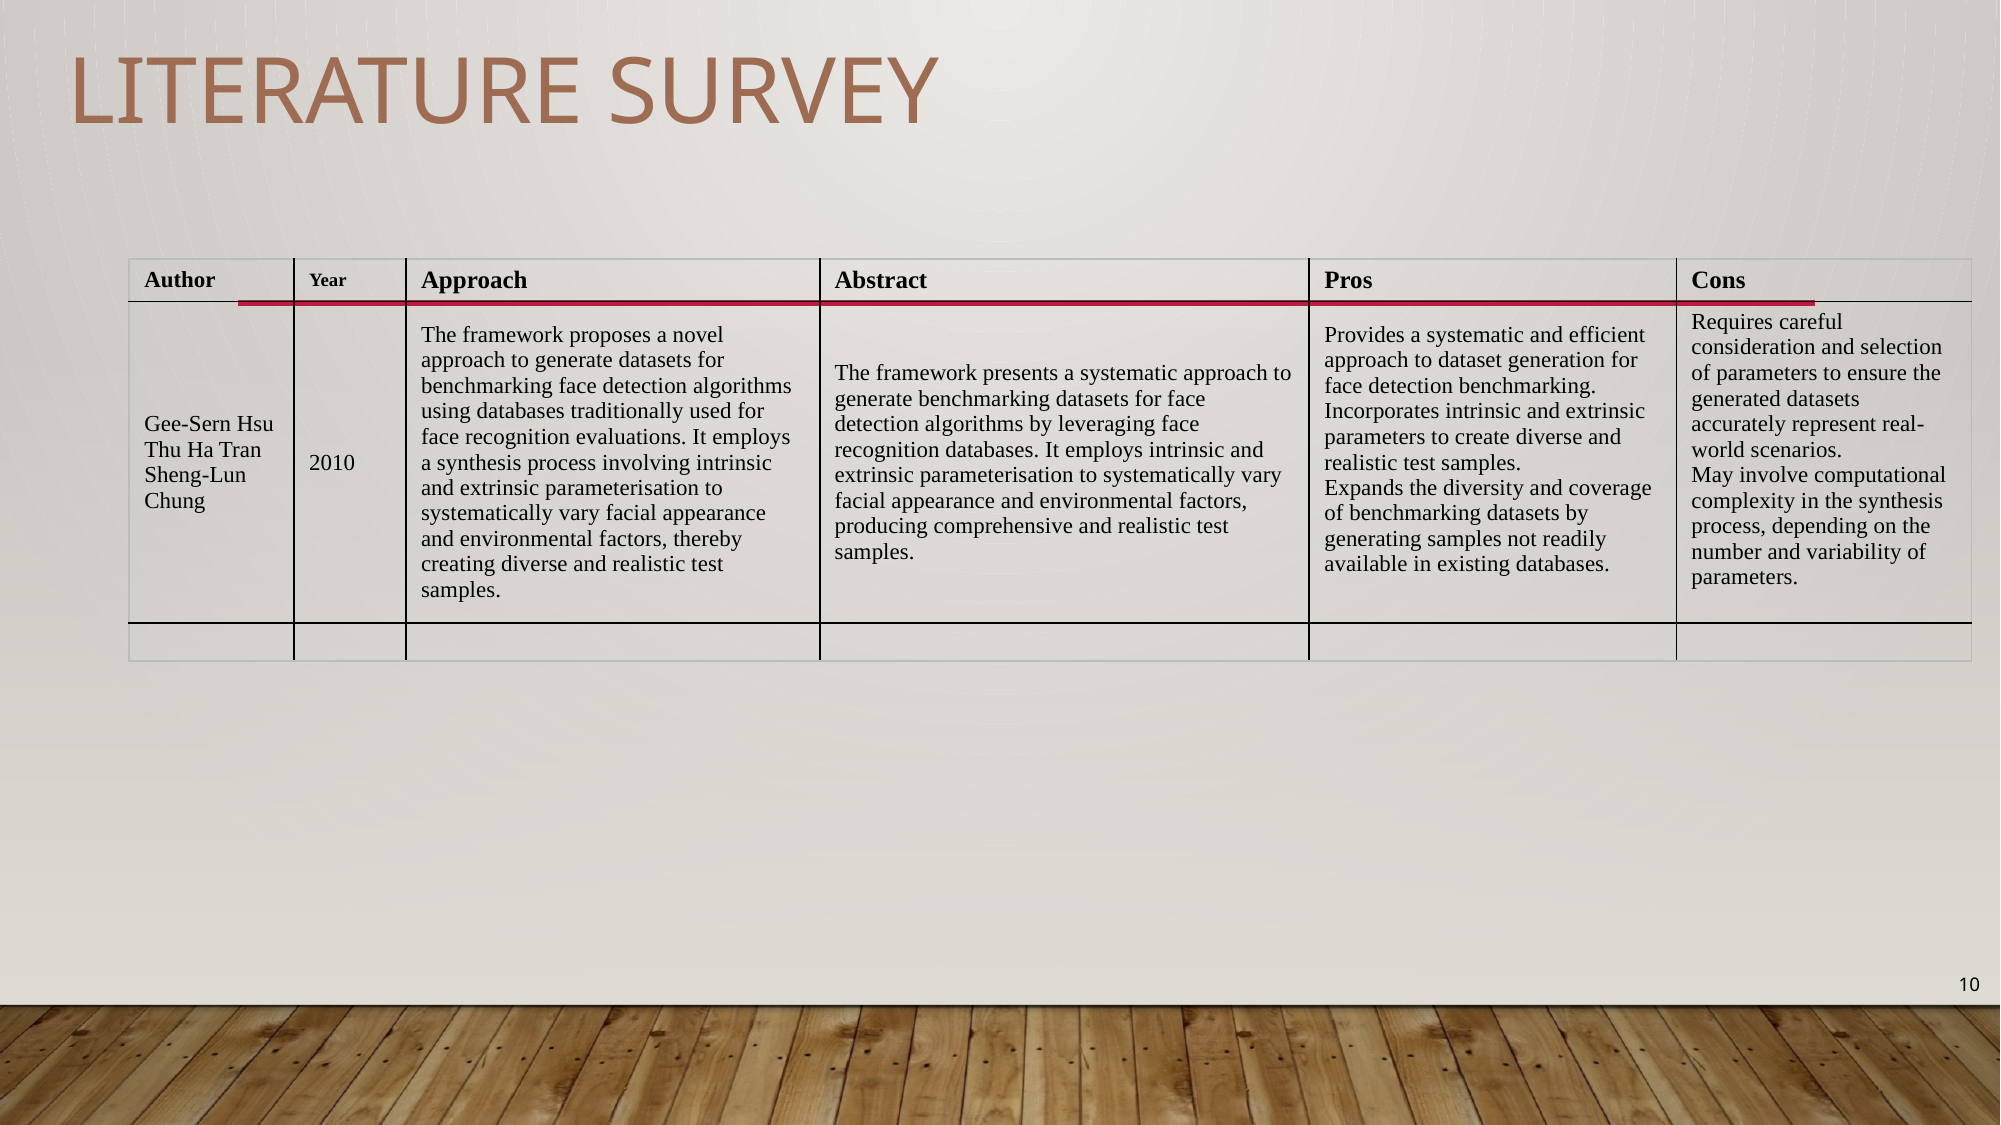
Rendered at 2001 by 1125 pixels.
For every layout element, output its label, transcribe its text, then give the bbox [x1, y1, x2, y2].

picture [0, 1005, 2000, 1125]
table_cell [1310, 624, 1676, 660]
table_cell The framework proposes a novel approach to generate datasets for benchmarking face detection algorithms using databases traditionally used for face recognition evaluations. It employs a synthesis process involving intrinsic and extrinsic parameterisation to systematically vary facial appearance and environmental factors, thereby creating diverse and realistic test samples. [407, 302, 819, 622]
table_cell Provides a systematic and efficient approach to dataset generation for face detection benchmarking. Incorporates intrinsic and extrinsic parameters to create diverse and realistic test samples. Expands the diversity and coverage of benchmarking datasets by generating samples not readily available in existing databases. [1310, 302, 1676, 622]
table_header Approach [407, 260, 819, 301]
text_box Literature Survey [52, 36, 1629, 209]
table_cell 2010 [295, 302, 405, 622]
table_cell The framework presents a systematic approach to generate benchmarking datasets for face detection algorithms by leveraging face recognition databases. It employs intrinsic and extrinsic parameterisation to systematically vary facial appearance and environmental factors, producing comprehensive and realistic test samples. [821, 302, 1308, 622]
table_header Pros [1310, 260, 1676, 301]
table_cell [407, 624, 819, 660]
table_header Year [295, 260, 405, 301]
table_cell [130, 624, 293, 660]
text_box 10 [1943, 964, 2000, 1003]
table_cell Gee-Sern Hsu Thu Ha Tran Sheng-Lun Chung [130, 302, 293, 622]
table_header Author [130, 260, 293, 301]
table_cell [821, 624, 1308, 660]
table_cell [1677, 624, 1971, 660]
table_header Abstract [821, 260, 1308, 301]
table_cell Requires careful consideration and selection of parameters to ensure the generated datasets accurately represent real-world scenarios. May involve computational complexity in the synthesis process, depending on the number and variability of parameters. [1677, 302, 1971, 622]
table_cell [295, 624, 405, 660]
table_header Cons [1677, 260, 1971, 301]
